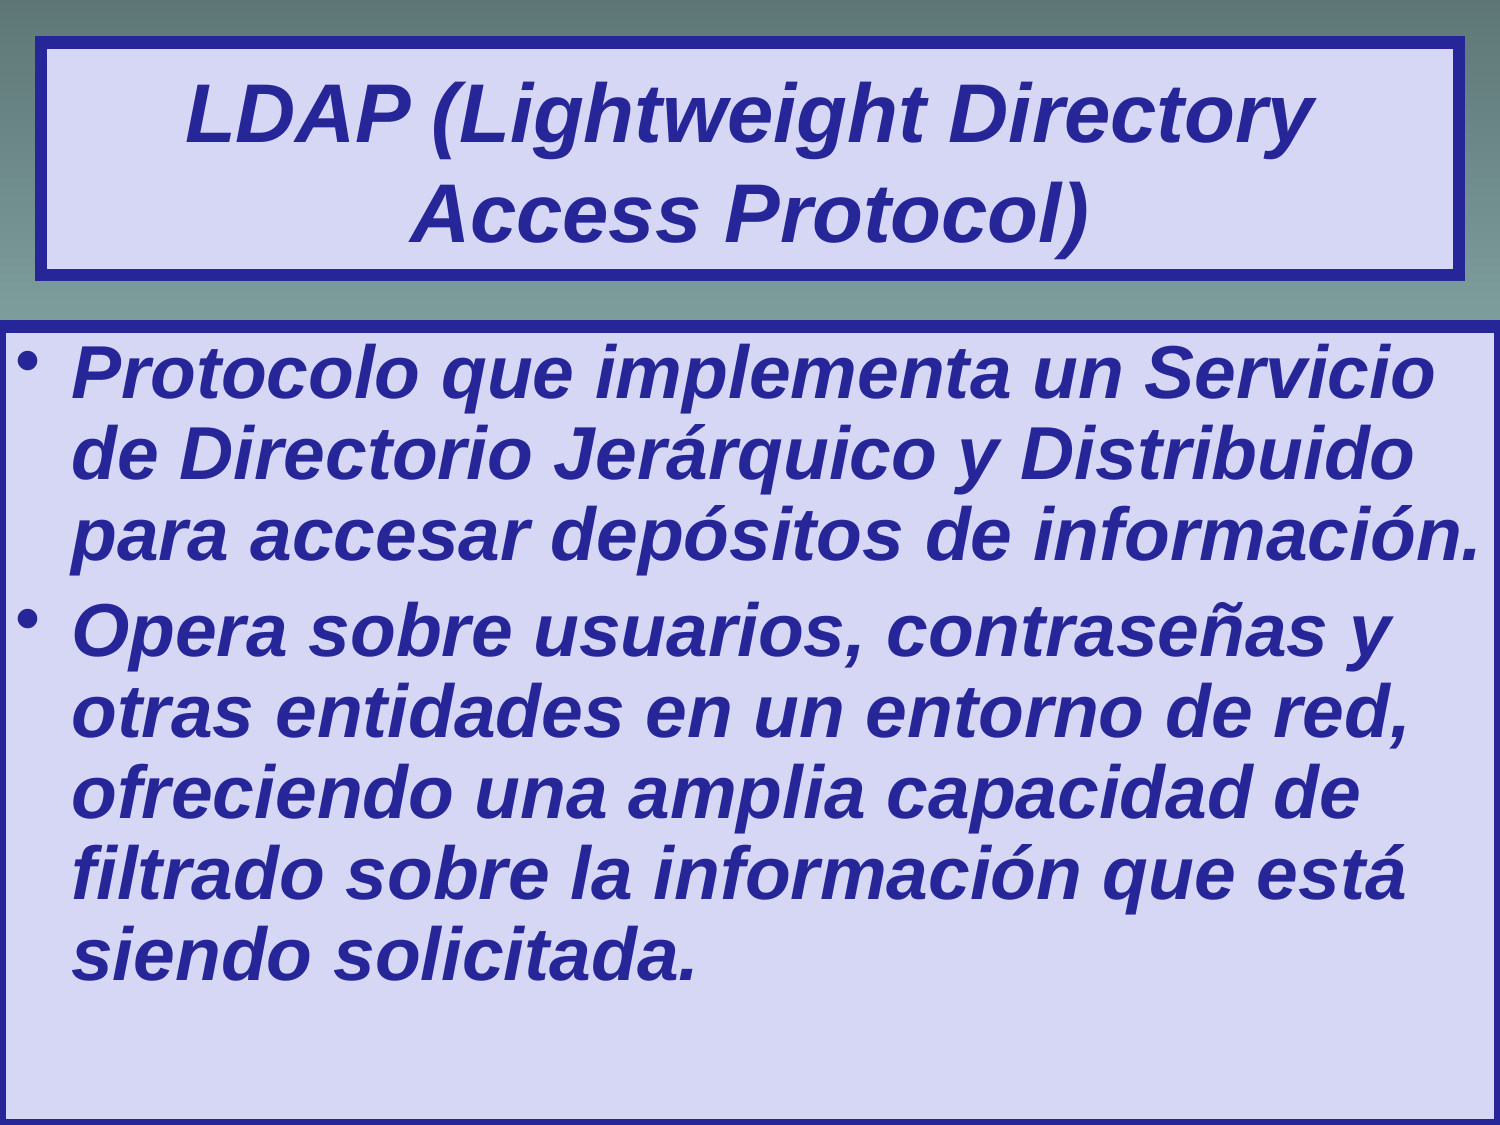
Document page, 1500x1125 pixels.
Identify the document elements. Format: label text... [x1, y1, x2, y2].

title LDAP (Lightweight Directory Access Protocol) [40, 42, 1460, 276]
list Protocolo que implementa un Servicio de Directorio Jerárquico y Distribuido para accesar depósitos de información. Opera sobre usuarios, contraseñas y otras entidades en un entorno de red, ofreciendo una amplia capacidad de filtrado sobre la información que está siendo solicitada. [0, 326, 1500, 1125]
